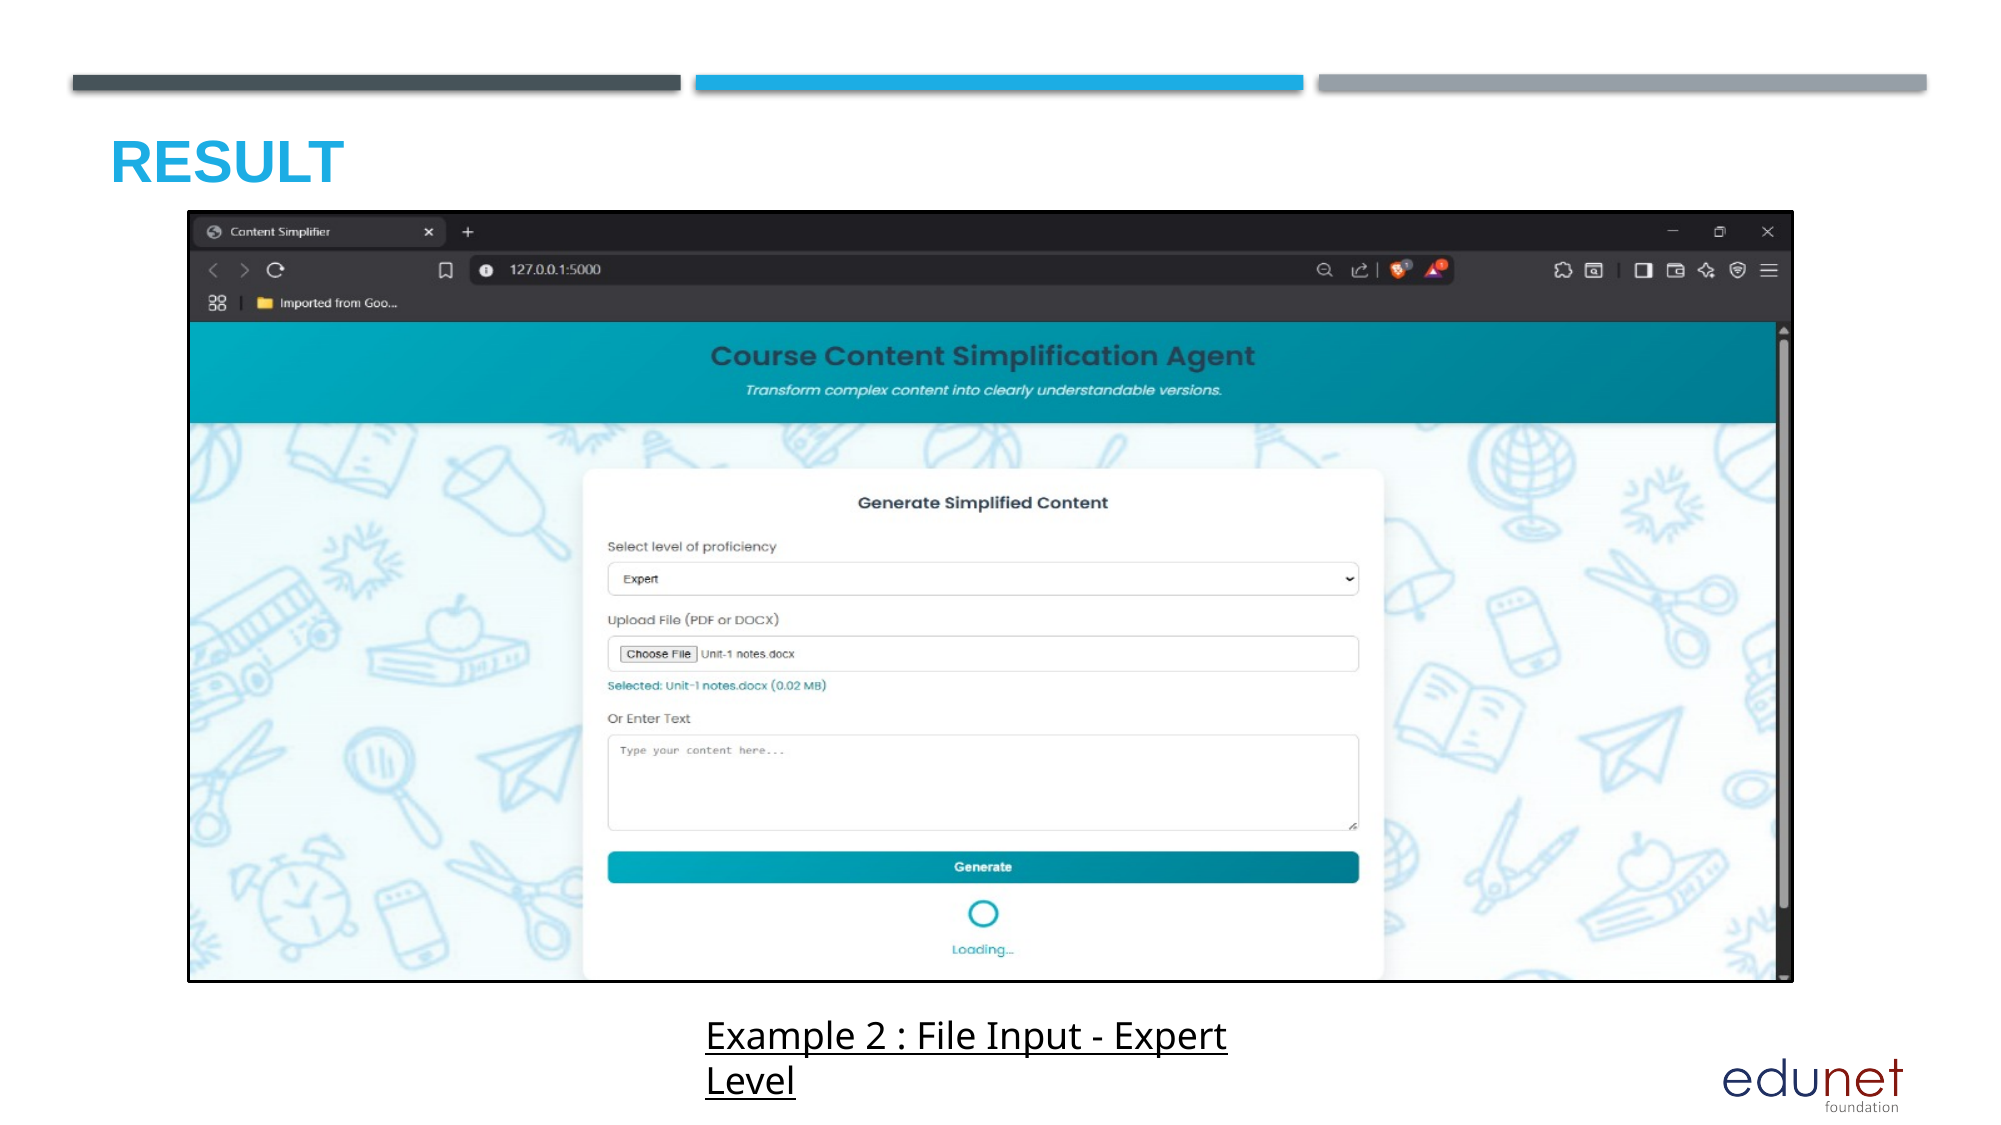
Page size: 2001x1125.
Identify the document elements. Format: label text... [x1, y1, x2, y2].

title Result [95, 115, 1905, 203]
picture [1719, 1056, 1905, 1116]
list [189, 212, 1792, 981]
text_box Example 2 : File Input - Expert Level [690, 1004, 1291, 1110]
